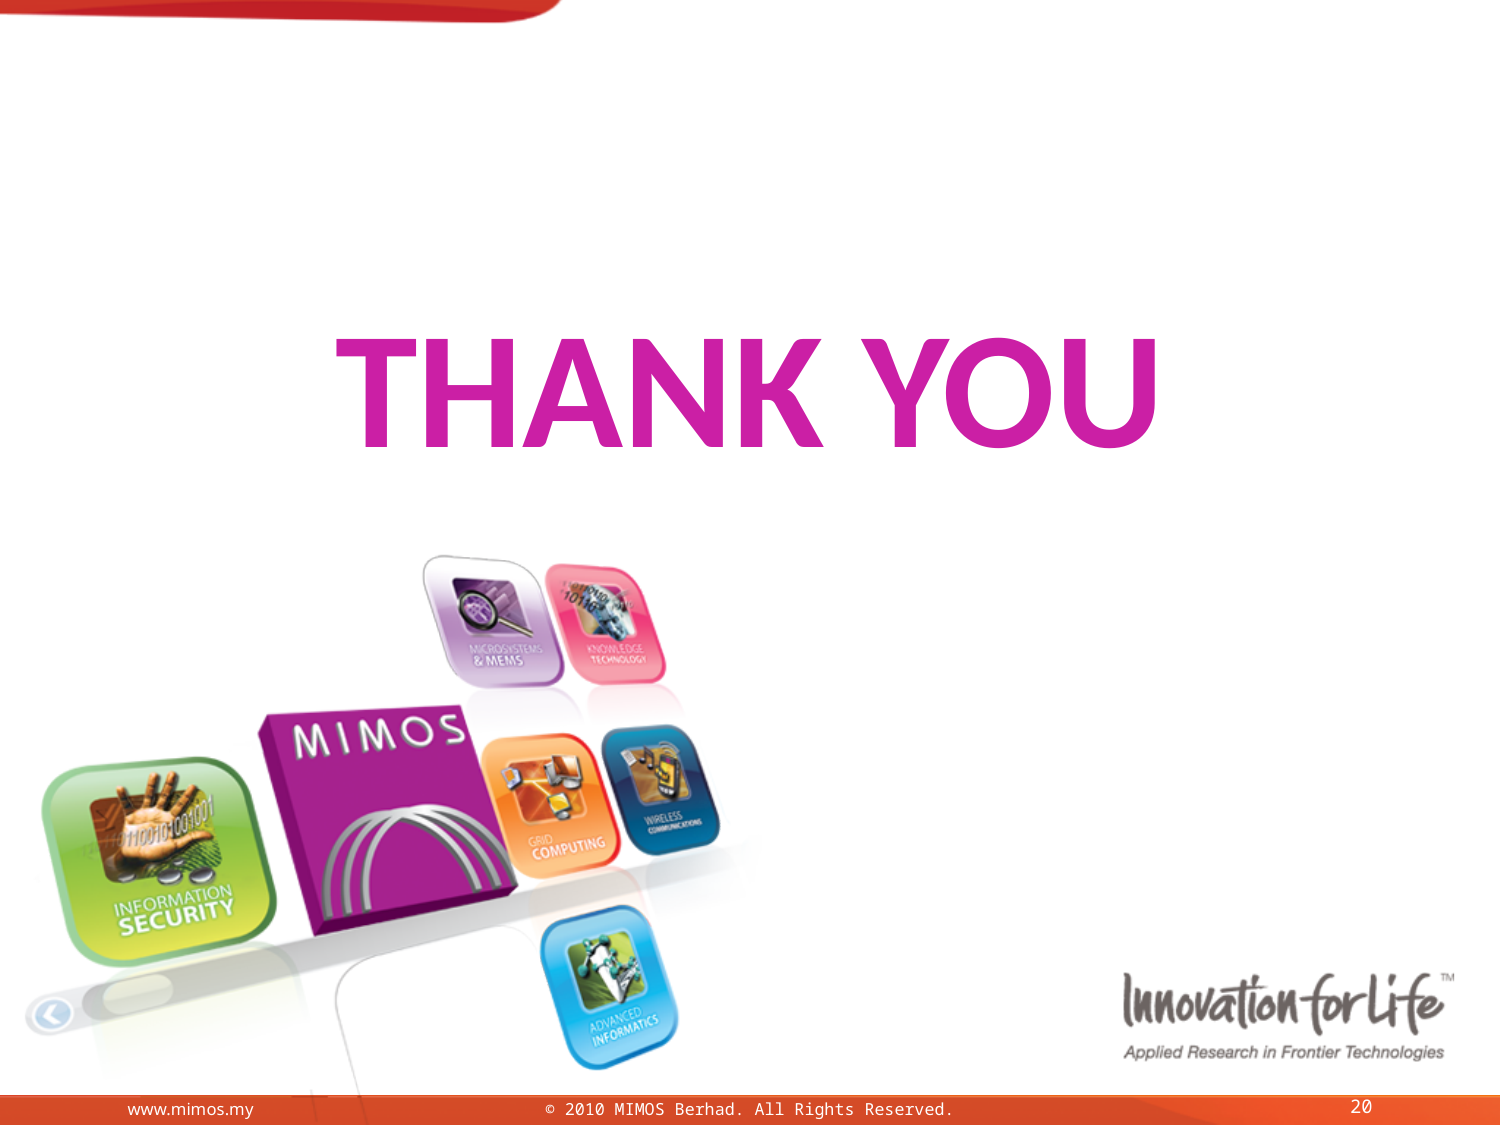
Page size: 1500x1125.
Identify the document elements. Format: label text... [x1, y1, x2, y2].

list [249, 212, 1500, 1013]
footer © 2010 MIMOS Berhad. All Rights Reserved. [512, 1091, 988, 1125]
slide_number www.mimos.my [112, 1091, 426, 1125]
picture [0, 0, 1500, 1125]
slide_number 20 [1074, 1087, 1388, 1125]
